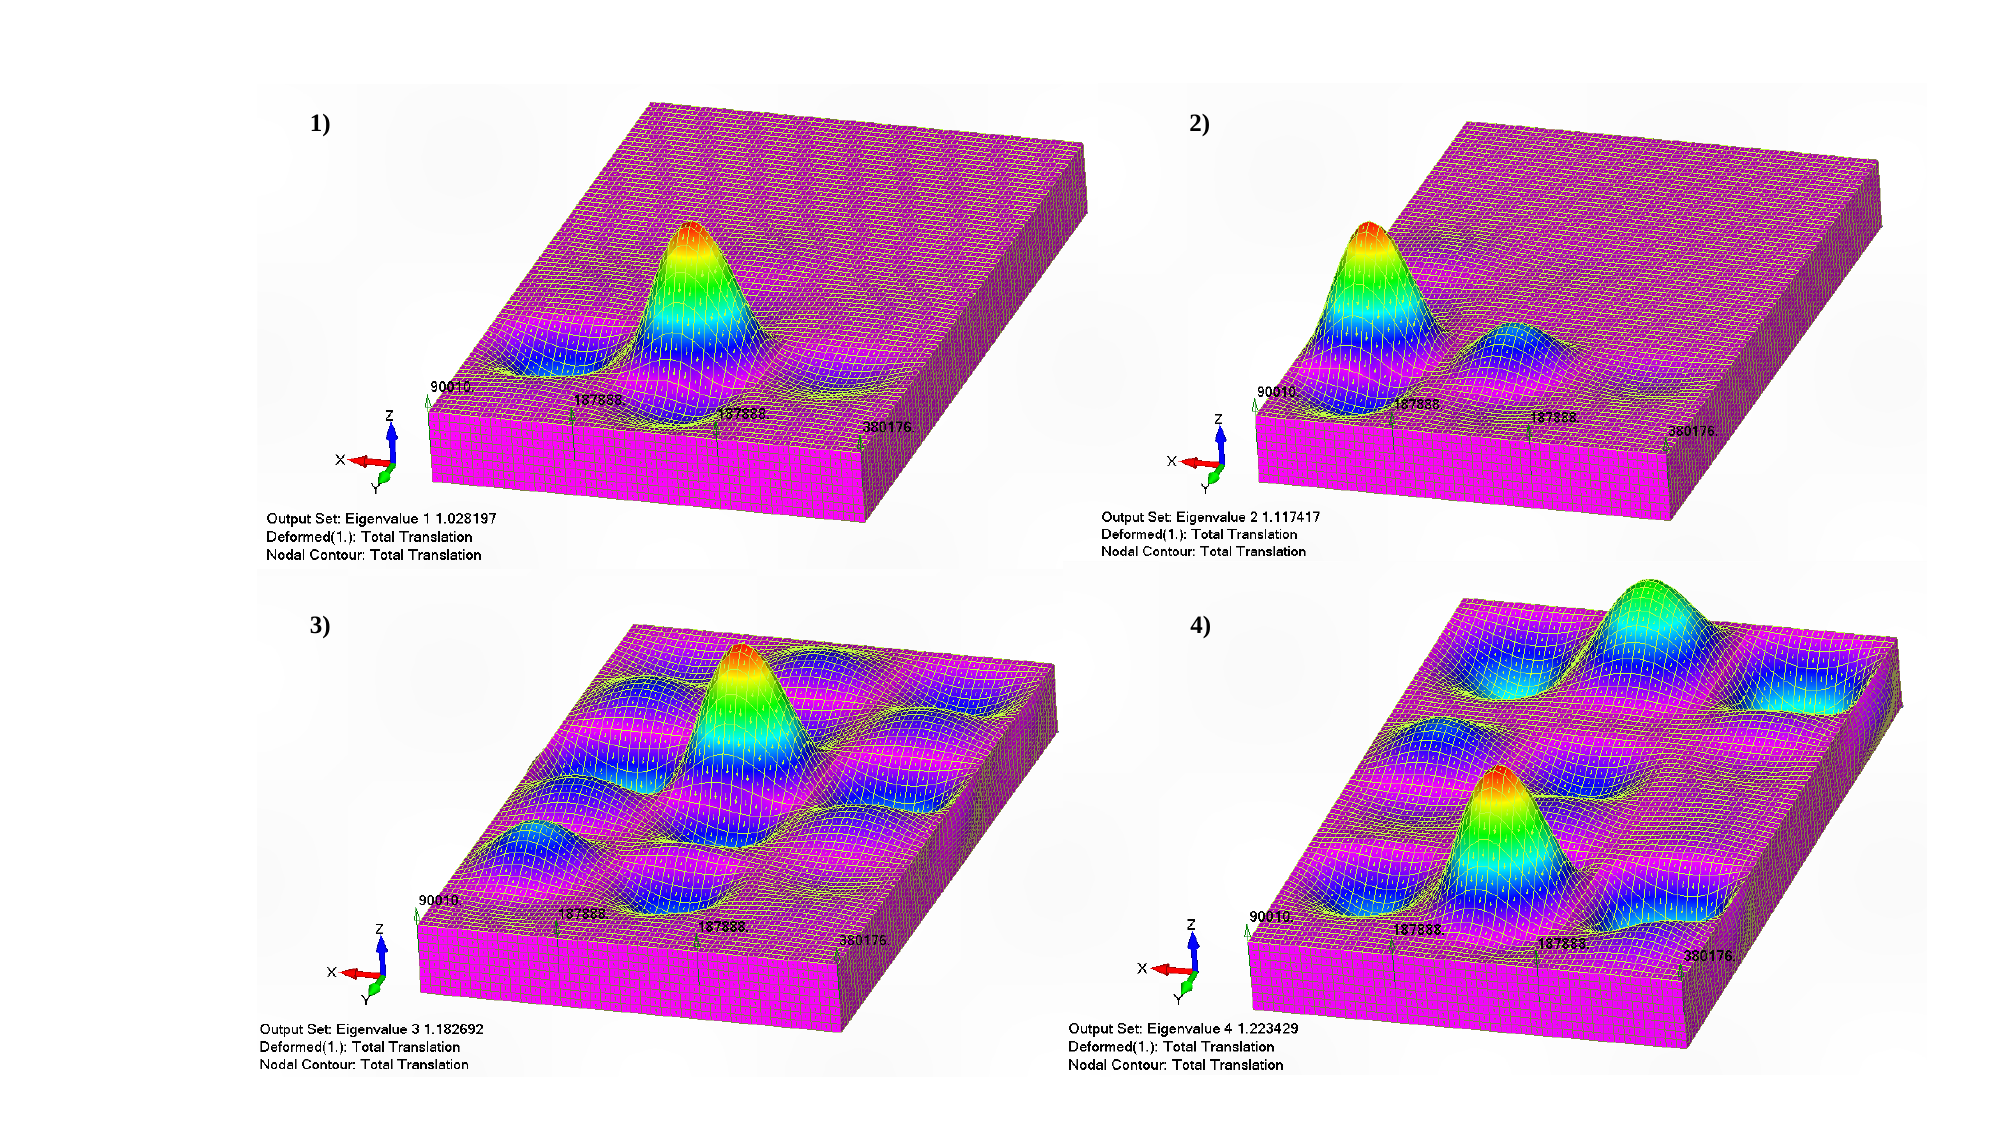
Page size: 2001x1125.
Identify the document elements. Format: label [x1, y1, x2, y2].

picture [257, 83, 1927, 1077]
